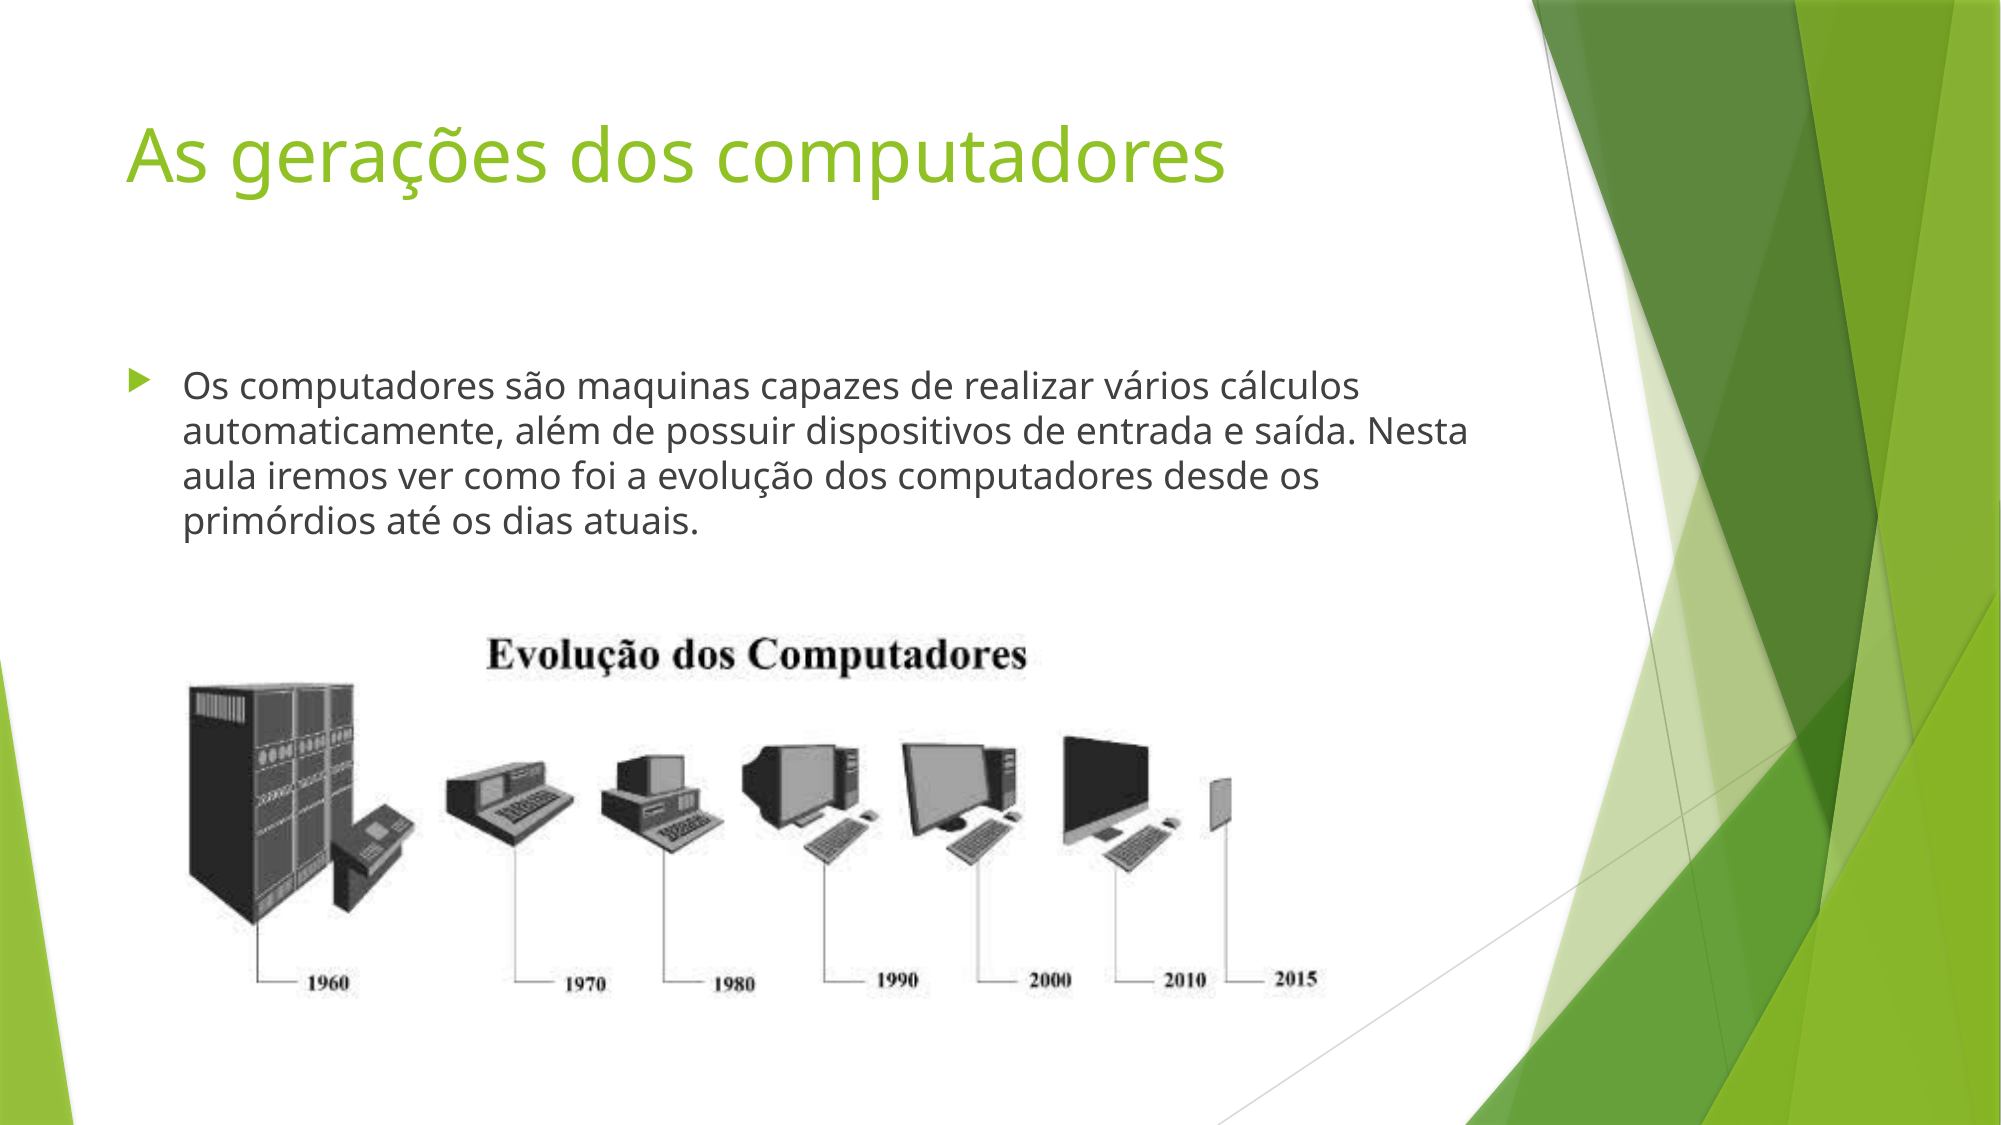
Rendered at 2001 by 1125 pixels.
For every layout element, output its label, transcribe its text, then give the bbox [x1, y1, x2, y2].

title As gerações dos computadores [111, 99, 1522, 317]
picture [154, 618, 1344, 1026]
list Os computadores são maquinas capazes de realizar vários cálculos automaticamente, além de possuir dispositivos de entrada e saída. Nesta aula iremos ver como foi a evolução dos computadores desde os primórdios até os dias atuais. [111, 354, 1522, 992]
